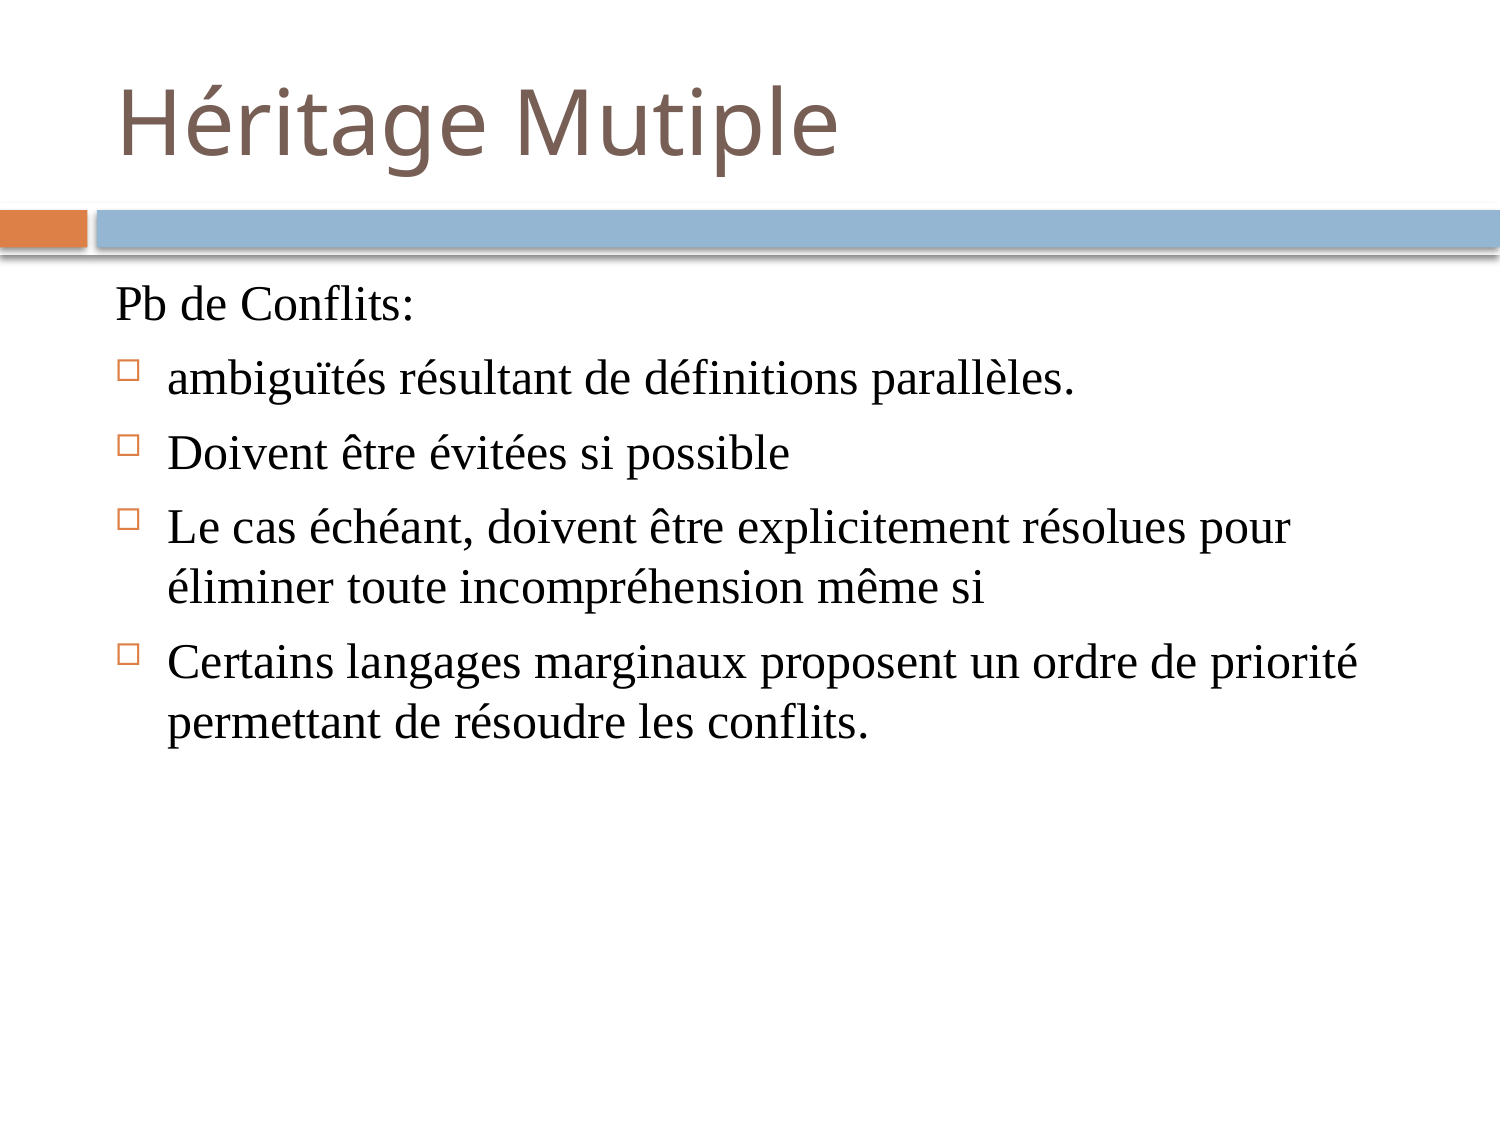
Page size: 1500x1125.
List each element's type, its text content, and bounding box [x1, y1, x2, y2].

list Pb de Conflits: ambiguïtés résultant de définitions parallèles. Doivent être évitées si possible Le cas échéant, doivent être explicitement résolues pour éliminer toute incompréhension même si Certains langages marginaux proposent un ordre de priorité permettant de résoudre les conflits. [100, 262, 1438, 1000]
title Héritage Mutiple [100, 37, 1438, 200]
